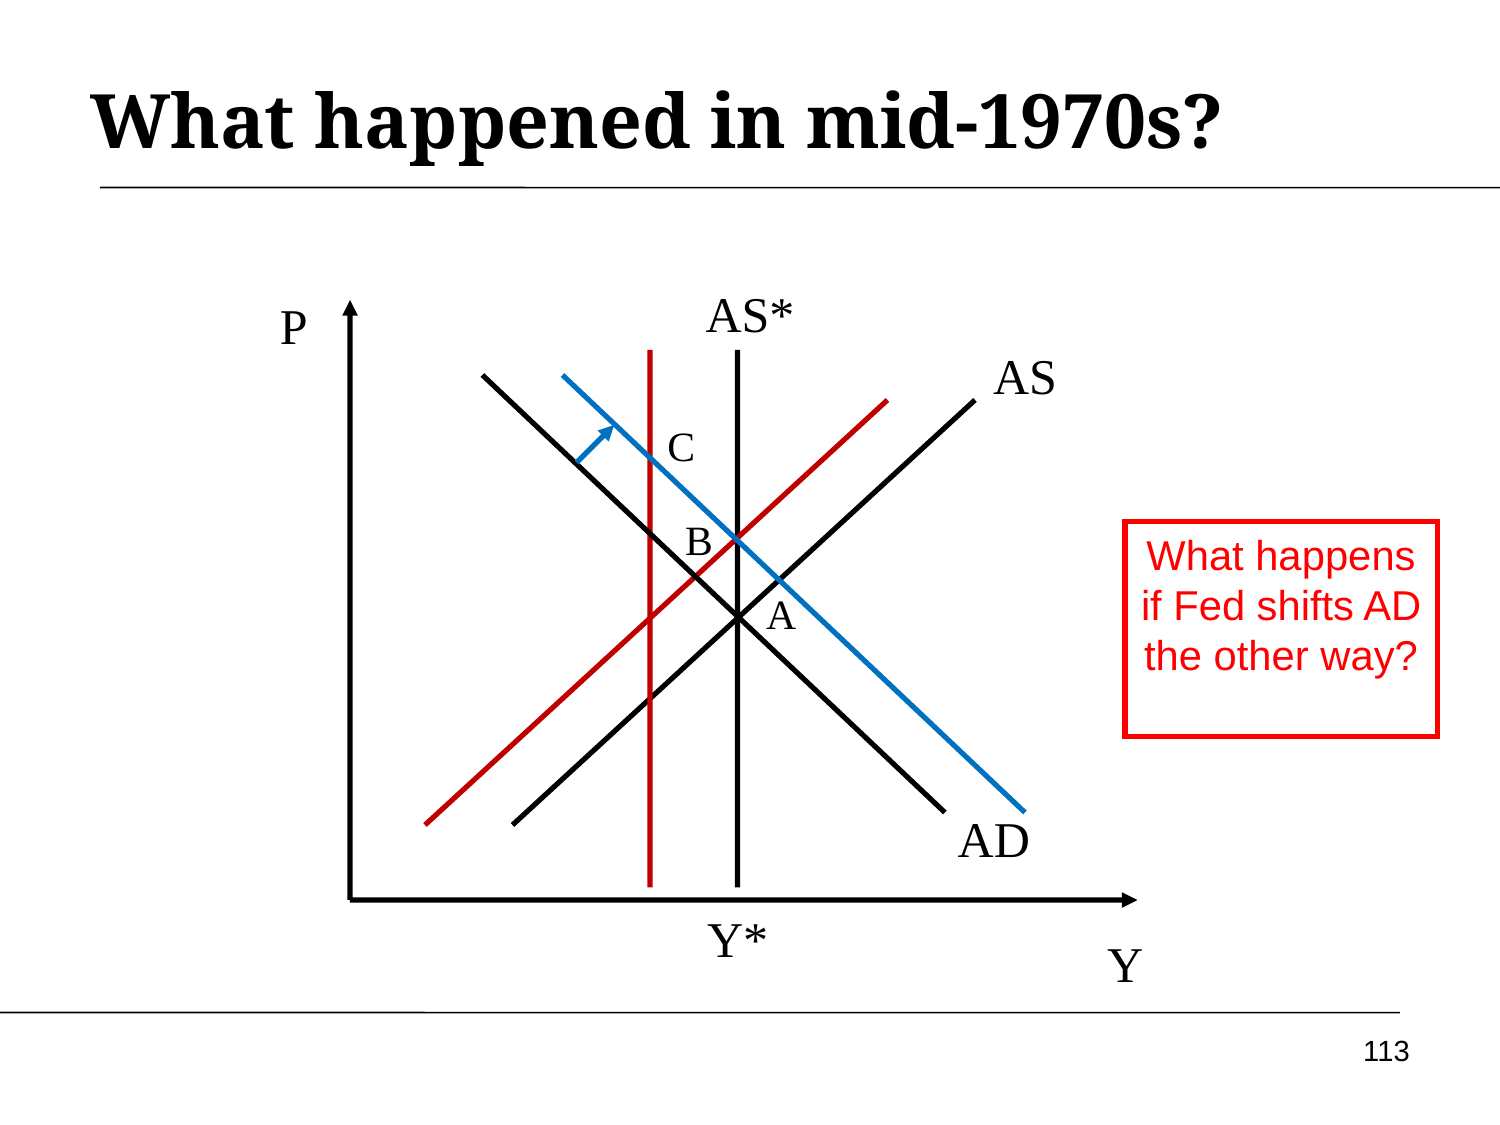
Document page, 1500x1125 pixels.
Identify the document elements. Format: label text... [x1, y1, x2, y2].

title What happened in mid-1970s? [74, 49, 1426, 188]
text_box What happens if Fed shifts AD the other way? [1179, 521, 1438, 737]
slide_number 113 [1074, 1024, 1426, 1103]
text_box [249, 274, 1176, 1001]
